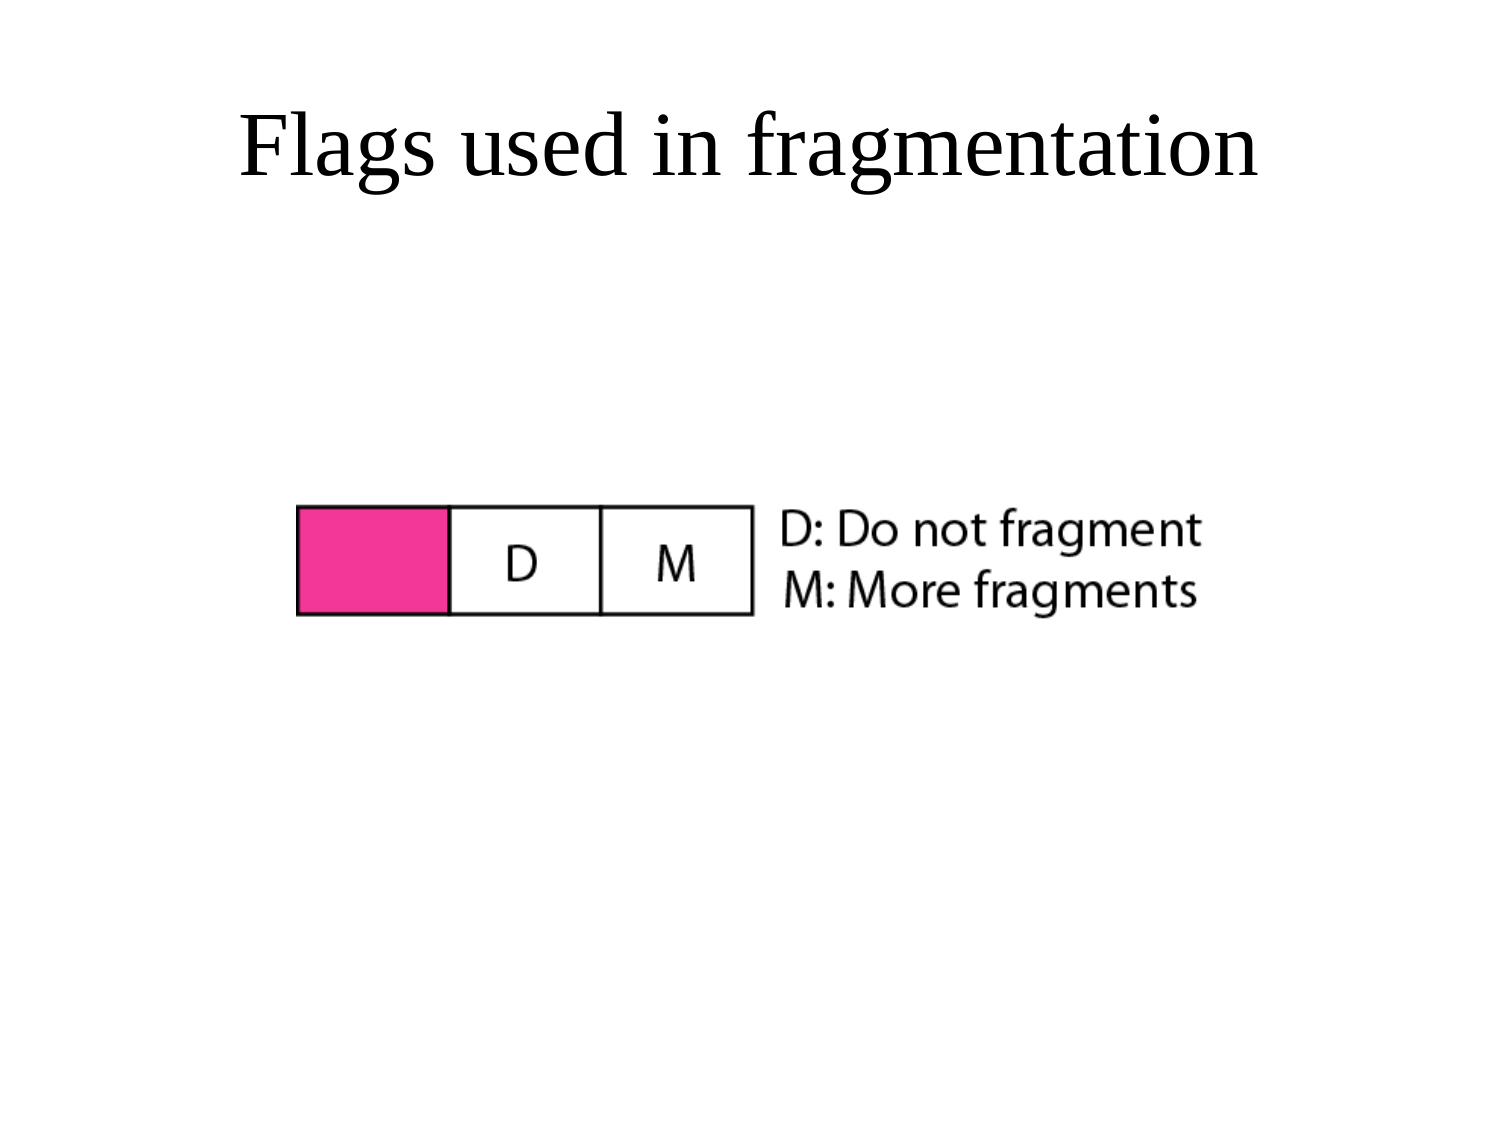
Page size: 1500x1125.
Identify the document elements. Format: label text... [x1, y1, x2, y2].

picture [296, 501, 1204, 623]
title Flags used in fragmentation [75, 45, 1425, 233]
